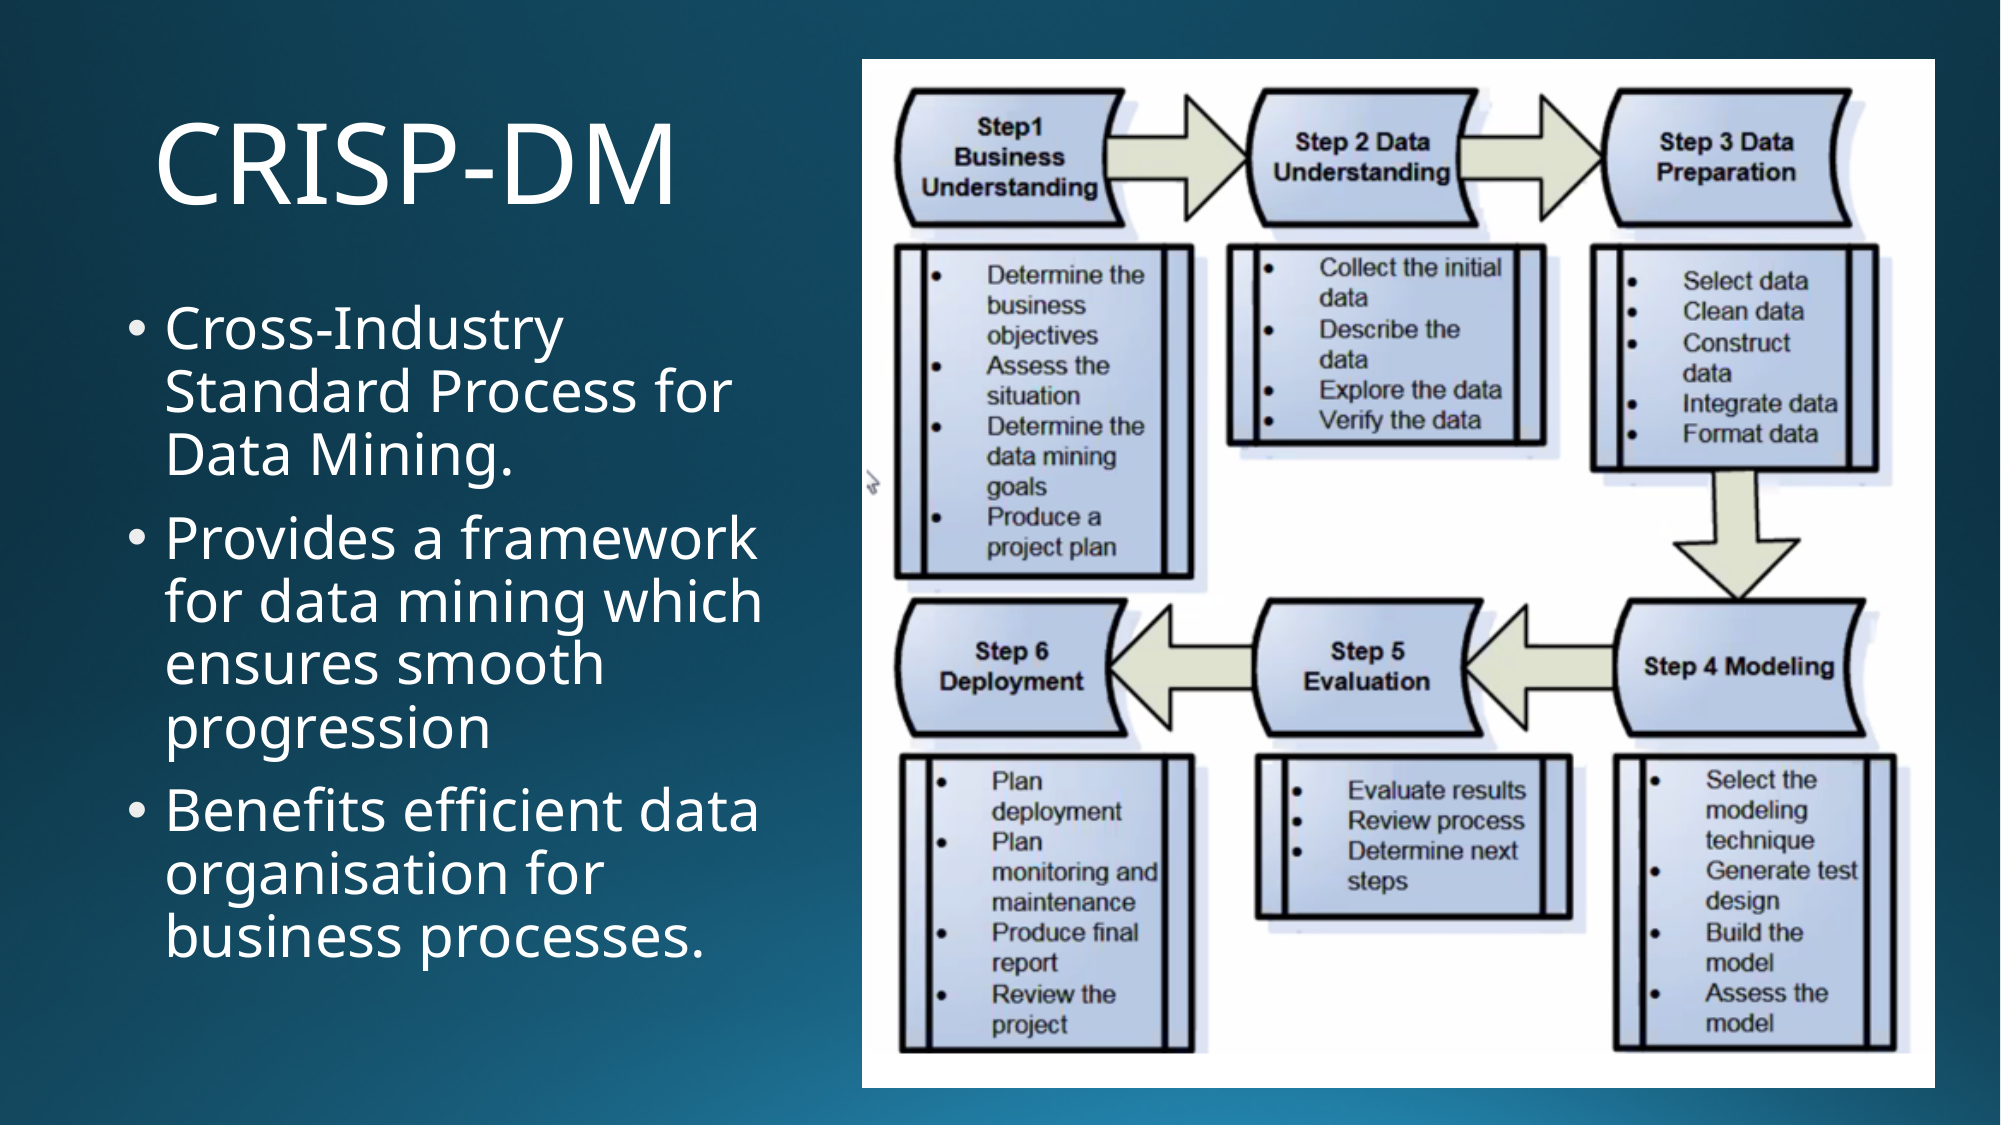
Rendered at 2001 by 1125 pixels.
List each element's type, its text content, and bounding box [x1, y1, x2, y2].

picture [0, 0, 2001, 1125]
title CRISP-DM [137, 59, 862, 278]
list Cross-Industry Standard Process for Data Mining. Provides a framework for data mining which ensures smooth progression Benefits efficient data organisation for business processes. [111, 291, 819, 1006]
